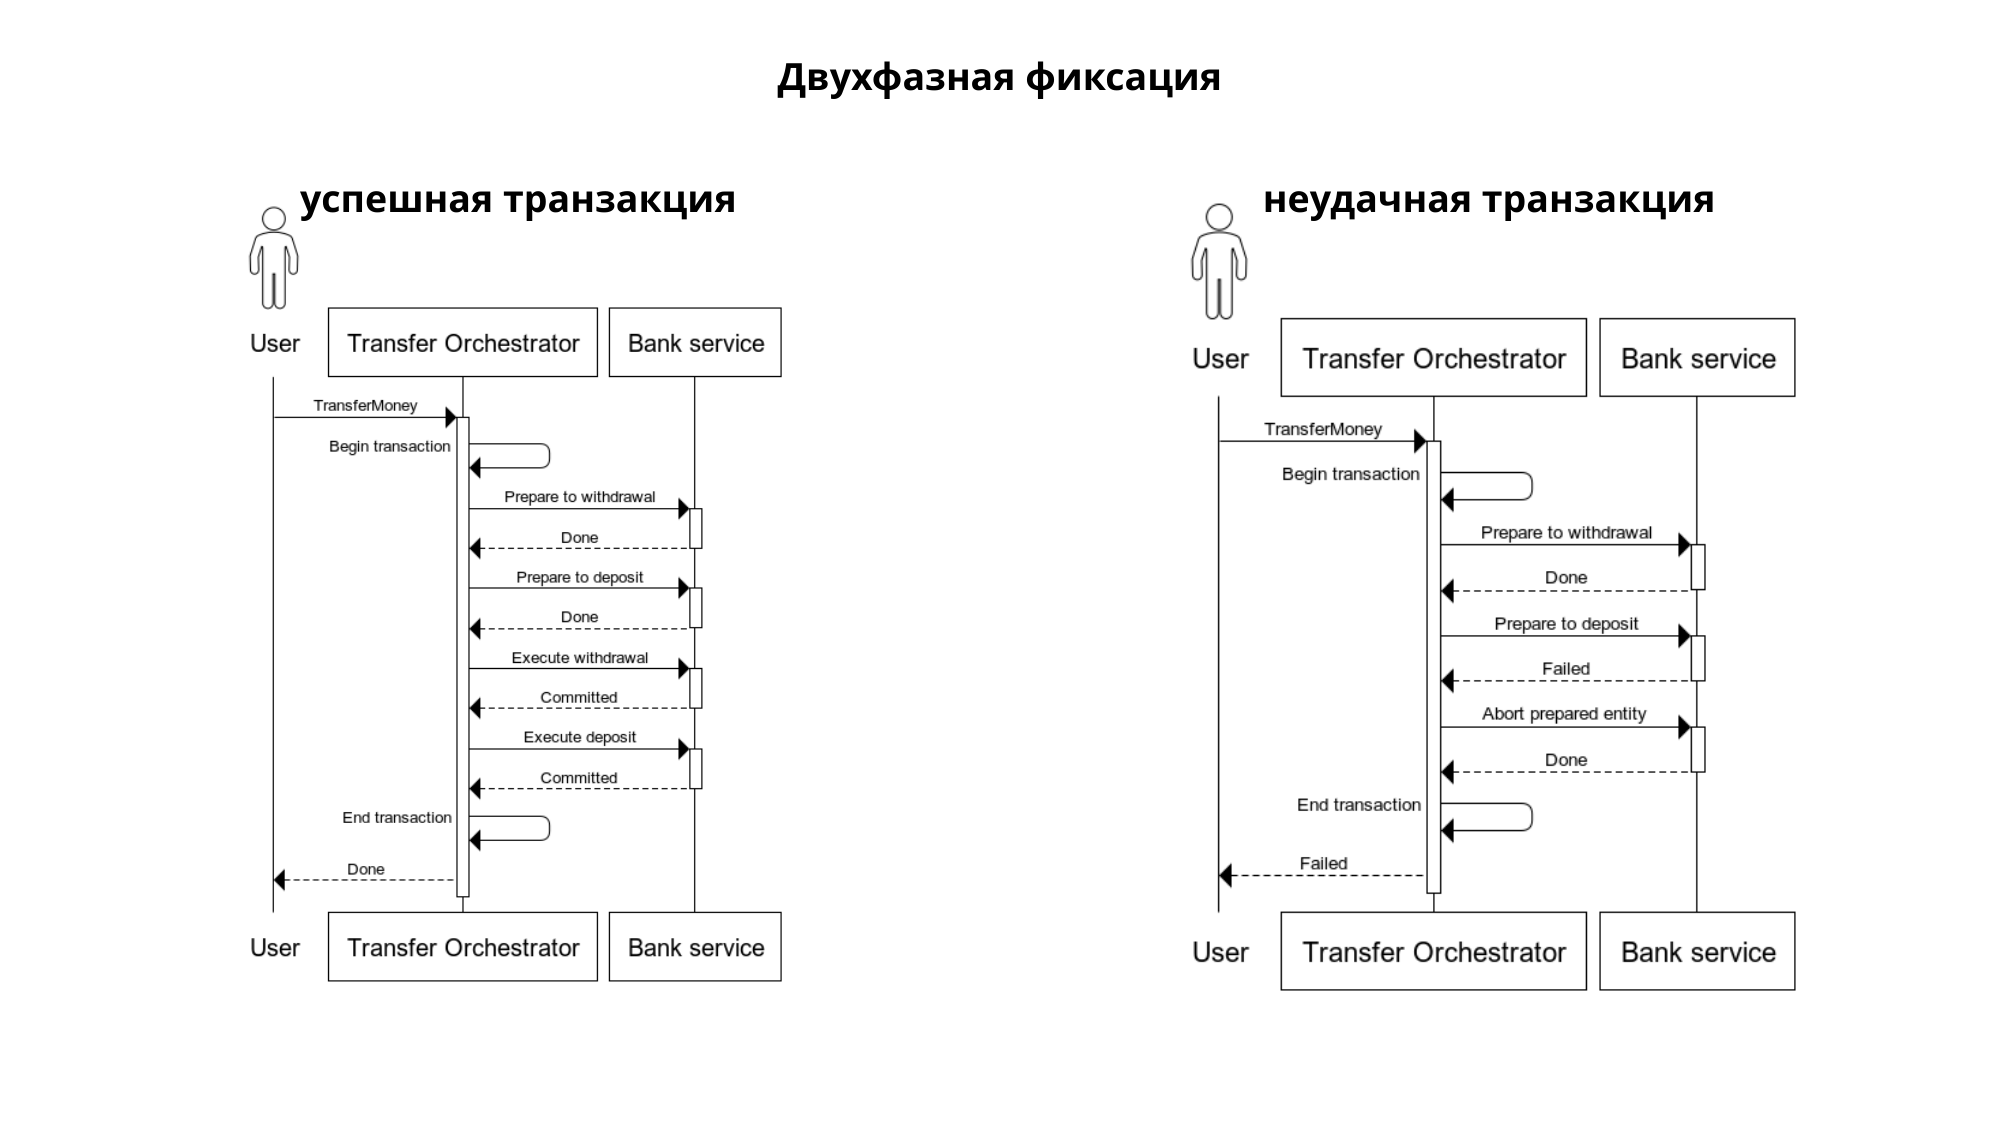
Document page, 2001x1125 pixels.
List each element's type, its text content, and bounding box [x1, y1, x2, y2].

picture [1180, 197, 1809, 1004]
text_box Двухфазная фиксация [762, 45, 1238, 106]
text_box неудачная транзакция [1248, 167, 1731, 197]
text_box успешная транзакция [285, 167, 752, 197]
picture [243, 197, 796, 990]
